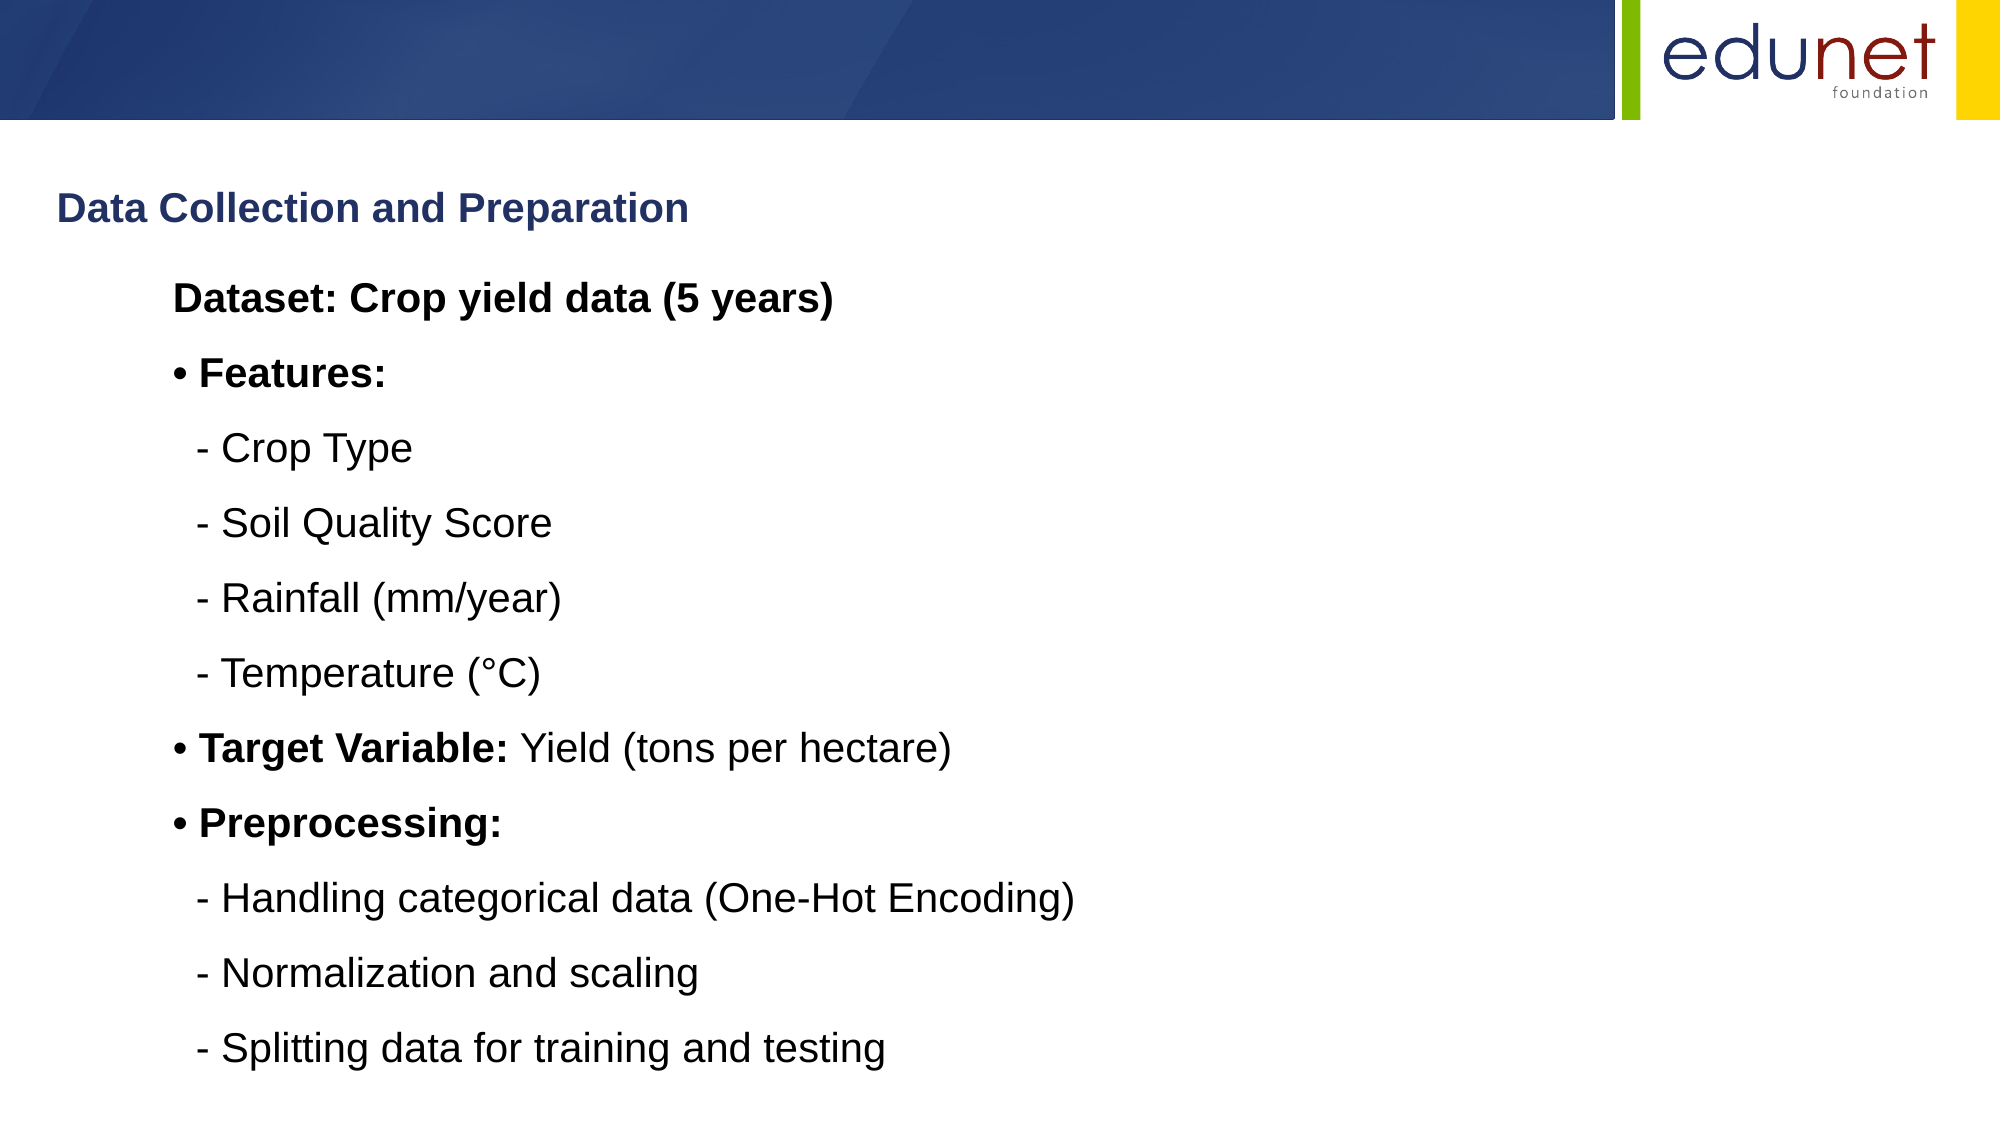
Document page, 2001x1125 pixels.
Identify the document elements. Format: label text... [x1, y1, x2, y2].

text_box Dataset: Crop yield data (5 years) • Features: - Crop Type - Soil Quality Score - Rainfall (mm/year) - Temperature (°C) • Target Variable: Yield (tons per hectare) • Preprocessing: - Handling categorical data (One-Hot Encoding) - Normalization and scaling - Splitting data for training and testing [158, 238, 1857, 1090]
text_box Data Collection and Preparation [41, 172, 1043, 238]
picture [1652, 12, 1948, 108]
